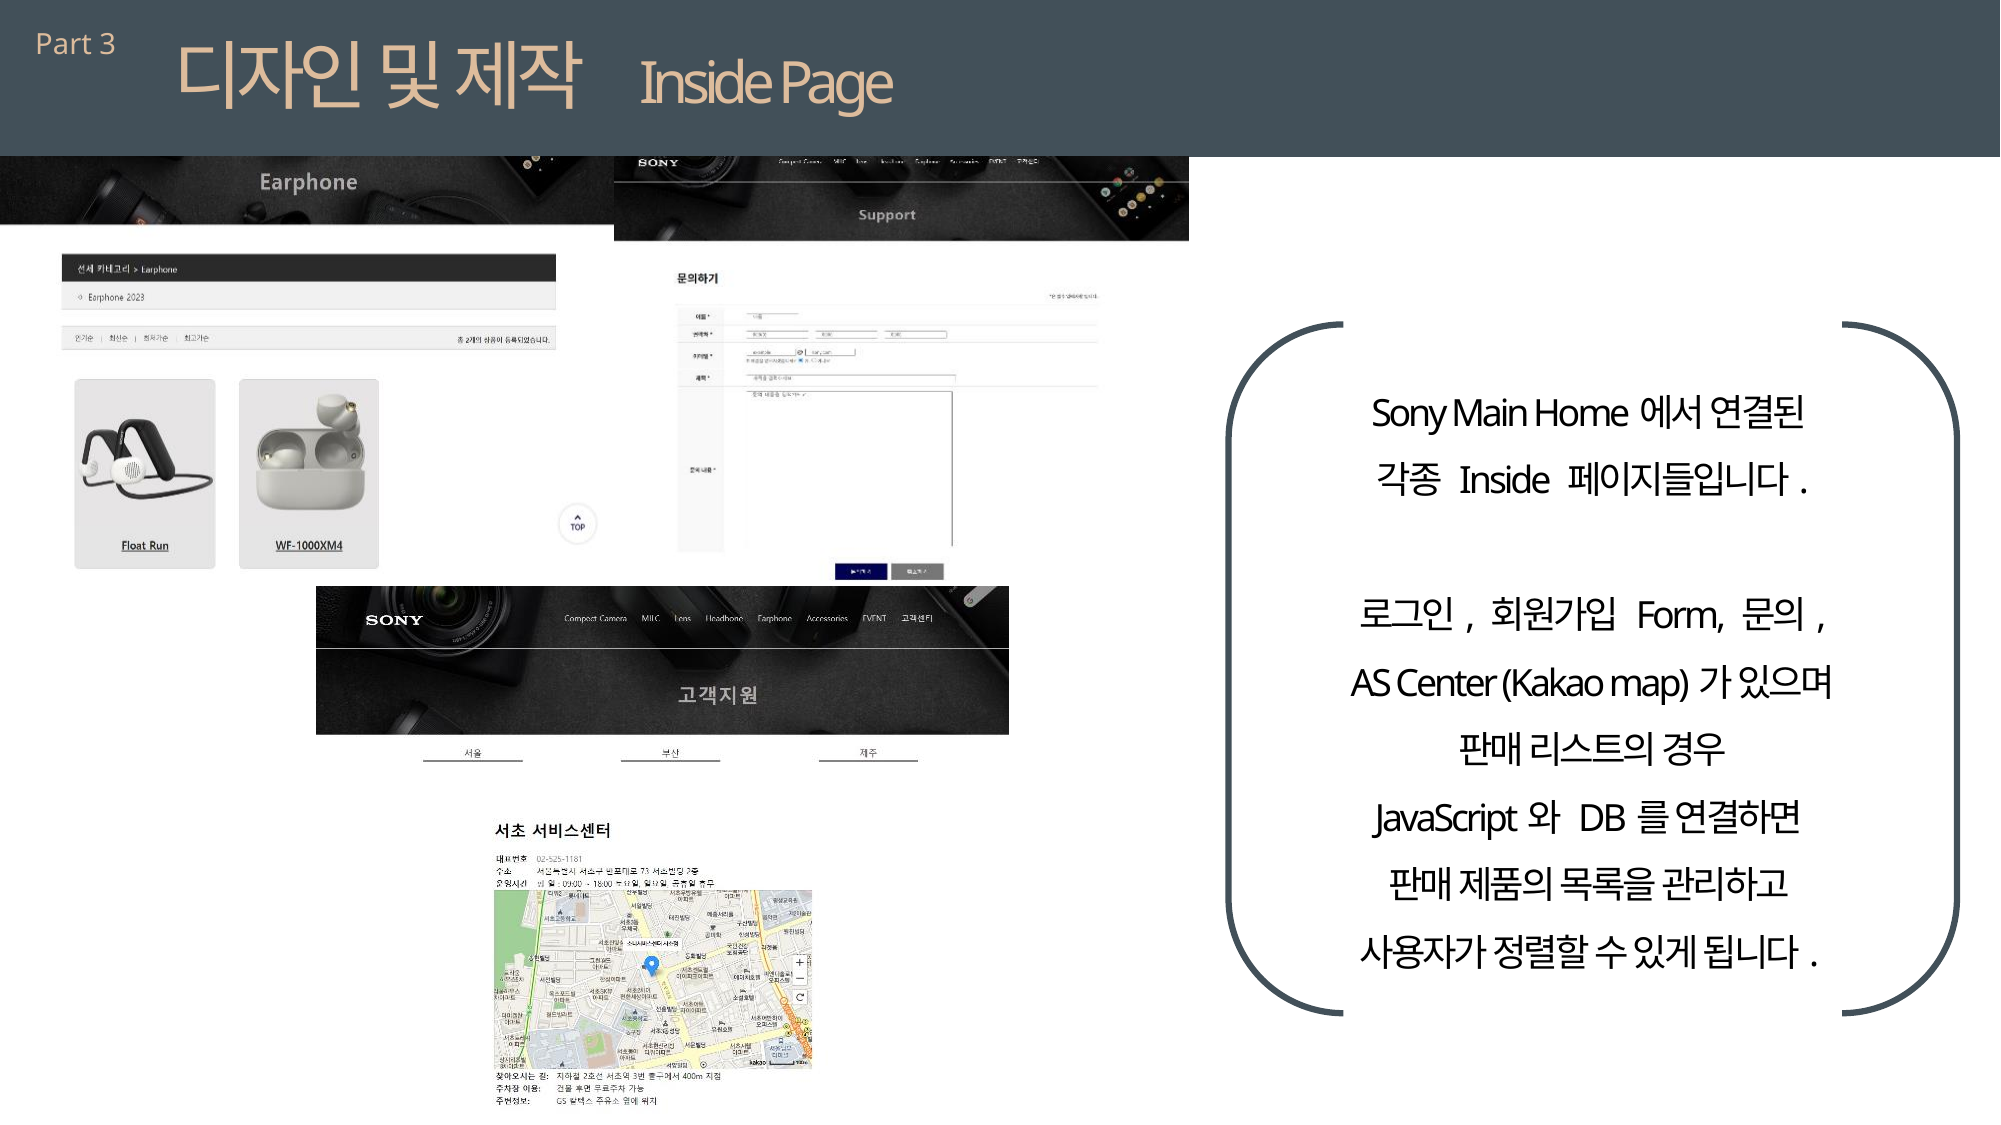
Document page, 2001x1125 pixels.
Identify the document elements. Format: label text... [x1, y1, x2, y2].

text_box Sony Main Home에서 연결된 각종 Inside 페이지들입니다. 로그인, 회원가입 Form, 문의, AS Center (Kakao map)가 있으며 판매 리스트의 경우 JavaScript와 DB를 연결하면 판매 제품의 목록을 관리하고 사용자가 정렬할 수 있게 됩니다. [1298, 358, 1887, 1049]
text_box 디자인 및 제작 Inside Page [158, 20, 1205, 126]
text_box [1227, 323, 1958, 1005]
text_box [0, 0, 2000, 158]
text_box Part 3 [20, 18, 131, 68]
picture [0, 156, 1189, 1125]
